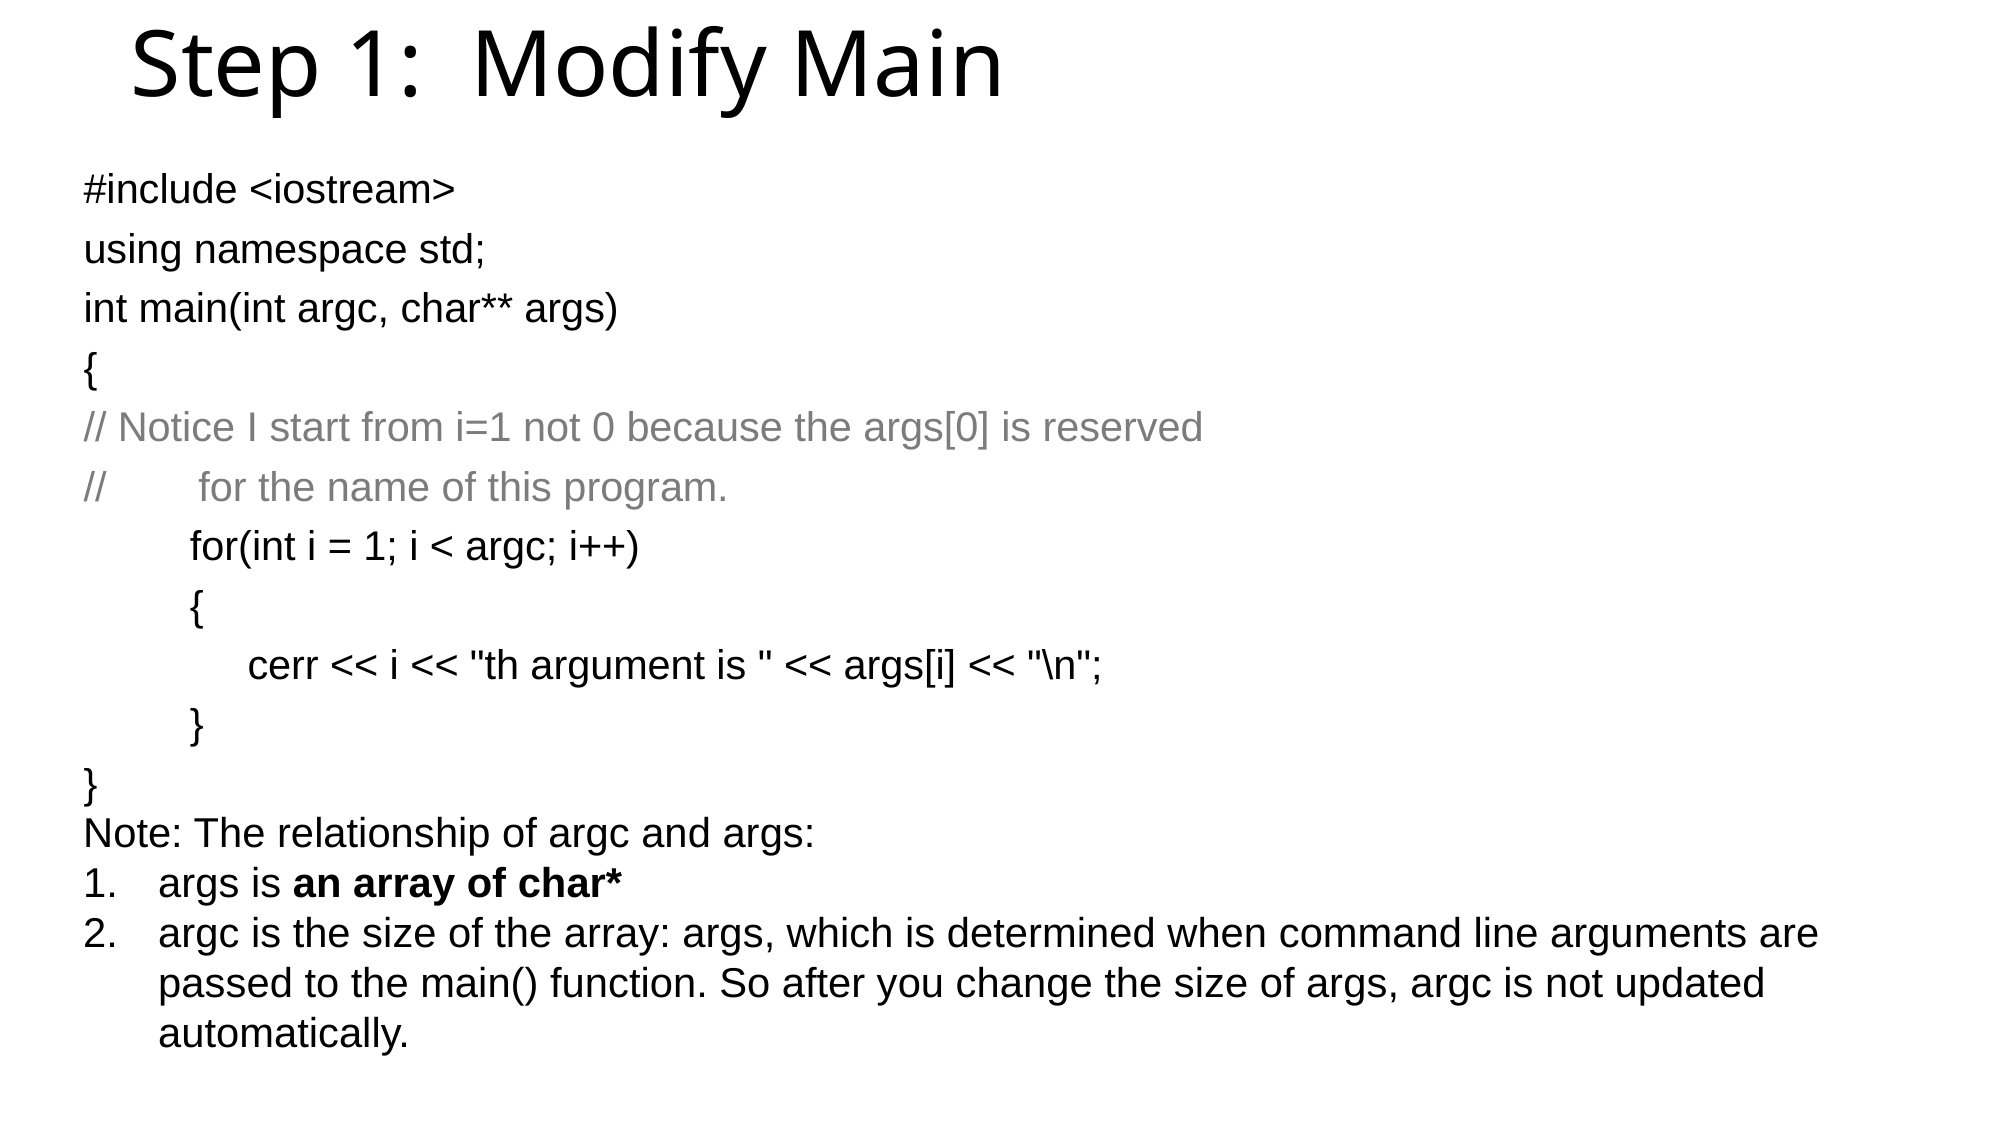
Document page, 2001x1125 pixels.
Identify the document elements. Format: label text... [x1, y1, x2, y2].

list #include <iostream> using namespace std; int main(int argc, char** args) { // Notice I start from i=1 not 0 because the args[0] is reserved // for the name of this program. for(int i = 1; i < argc; i++) { cerr << i << "th argument is " << args[i] << "\n"; } } [68, 160, 1893, 798]
text_box Note: The relationship of argc and args: args is an array of char* argc is the size of the array: args, which is determined when command line arguments are passed to the main() function. So after you change the size of args, argc is not updated automatically. [68, 798, 1935, 1064]
title Step 1: Modify Main [115, 7, 1677, 126]
